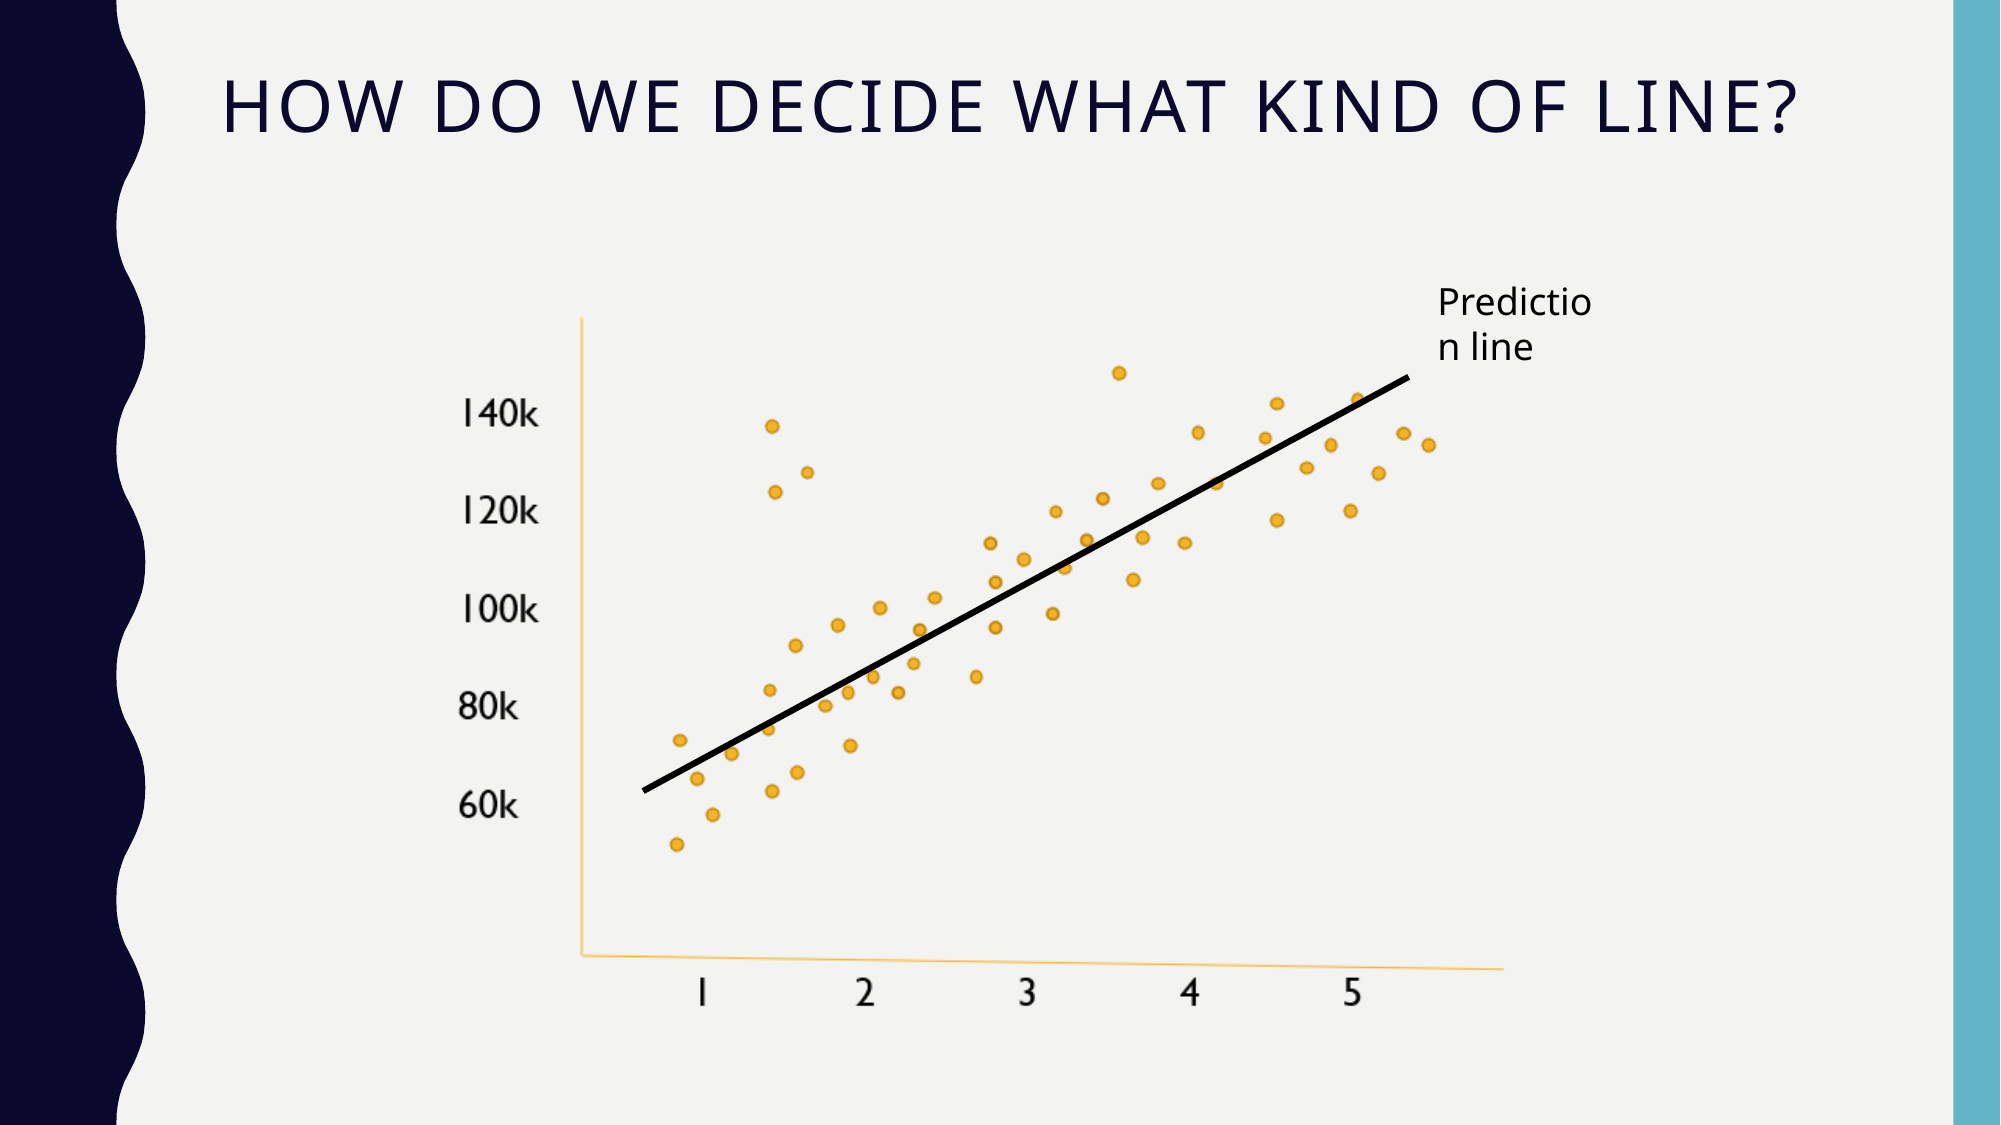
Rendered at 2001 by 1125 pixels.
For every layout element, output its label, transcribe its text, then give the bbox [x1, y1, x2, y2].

text_box Prediction line [1422, 270, 1630, 376]
picture [435, 278, 1565, 1039]
title How do we decide what kind of line? [205, 62, 1875, 308]
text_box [643, 376, 1409, 792]
